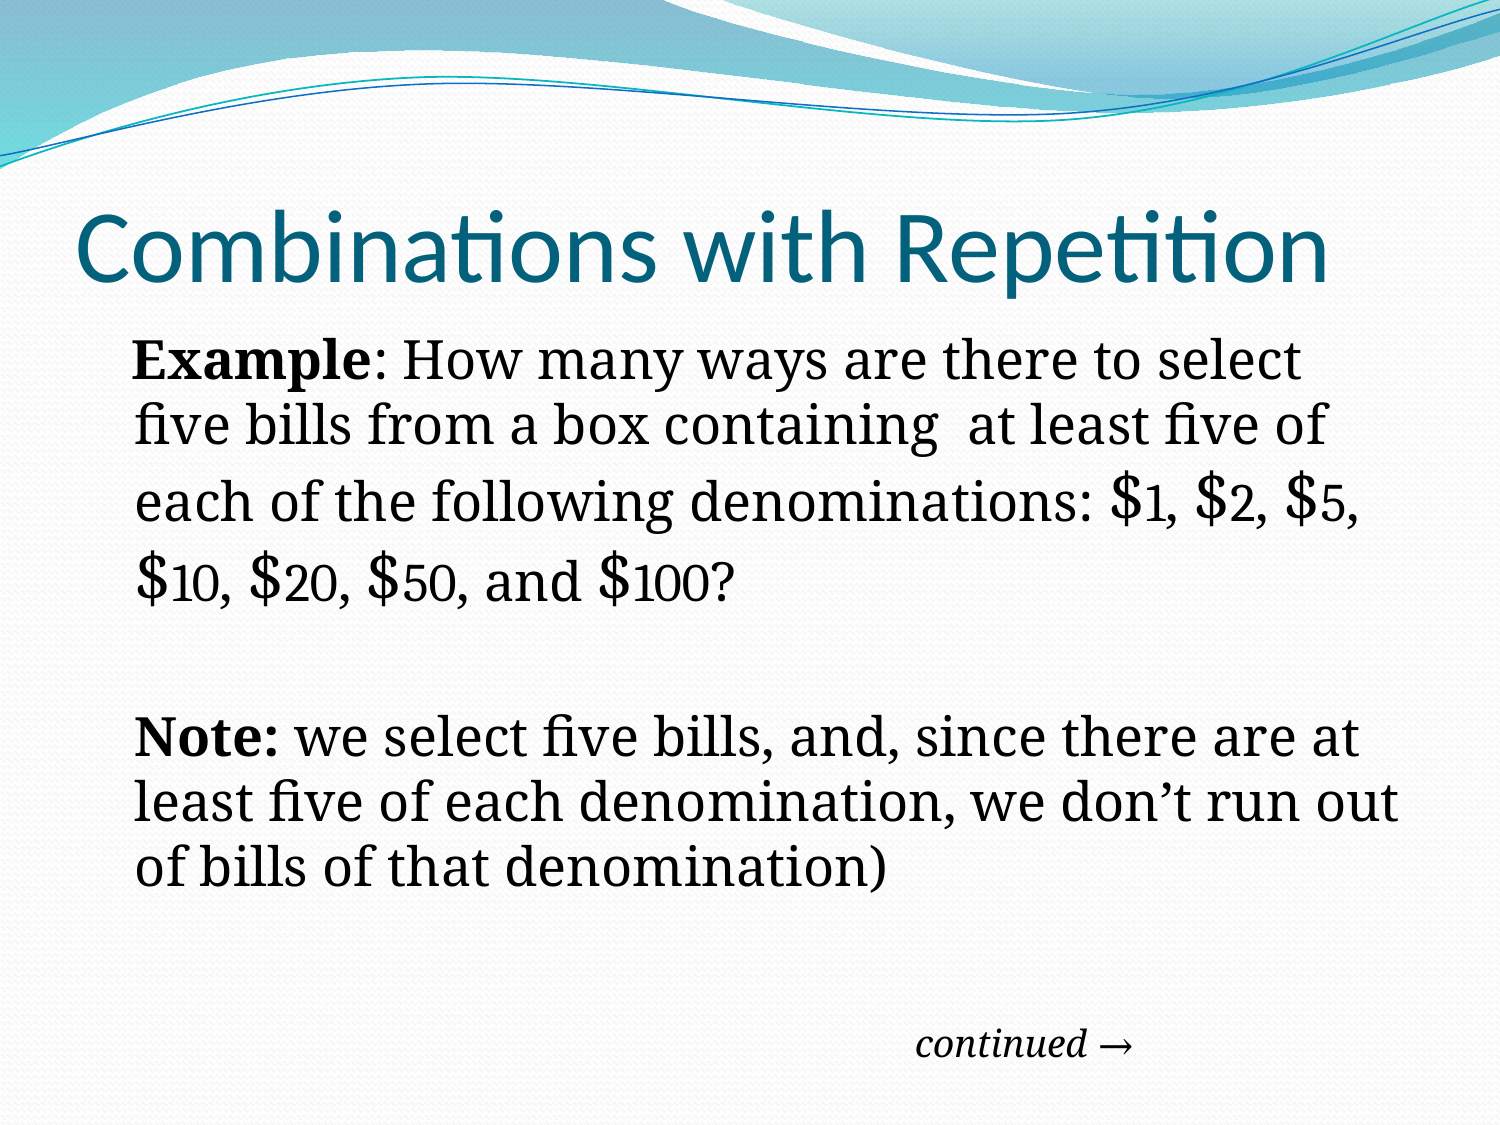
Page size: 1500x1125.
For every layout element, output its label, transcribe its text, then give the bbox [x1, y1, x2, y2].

text_box continued → [900, 1012, 1150, 1118]
list Example: How many ways are there to select five bills from a box containing at least five of each of the following denominations: $1, $2, $5, $10, $20, $50, and $100? Note: we select five bills, and, since there are at least five of each denomination, we don’t run out of bills of that denomination) [75, 317, 1425, 1038]
title Combinations with Repetition [75, 115, 1425, 303]
